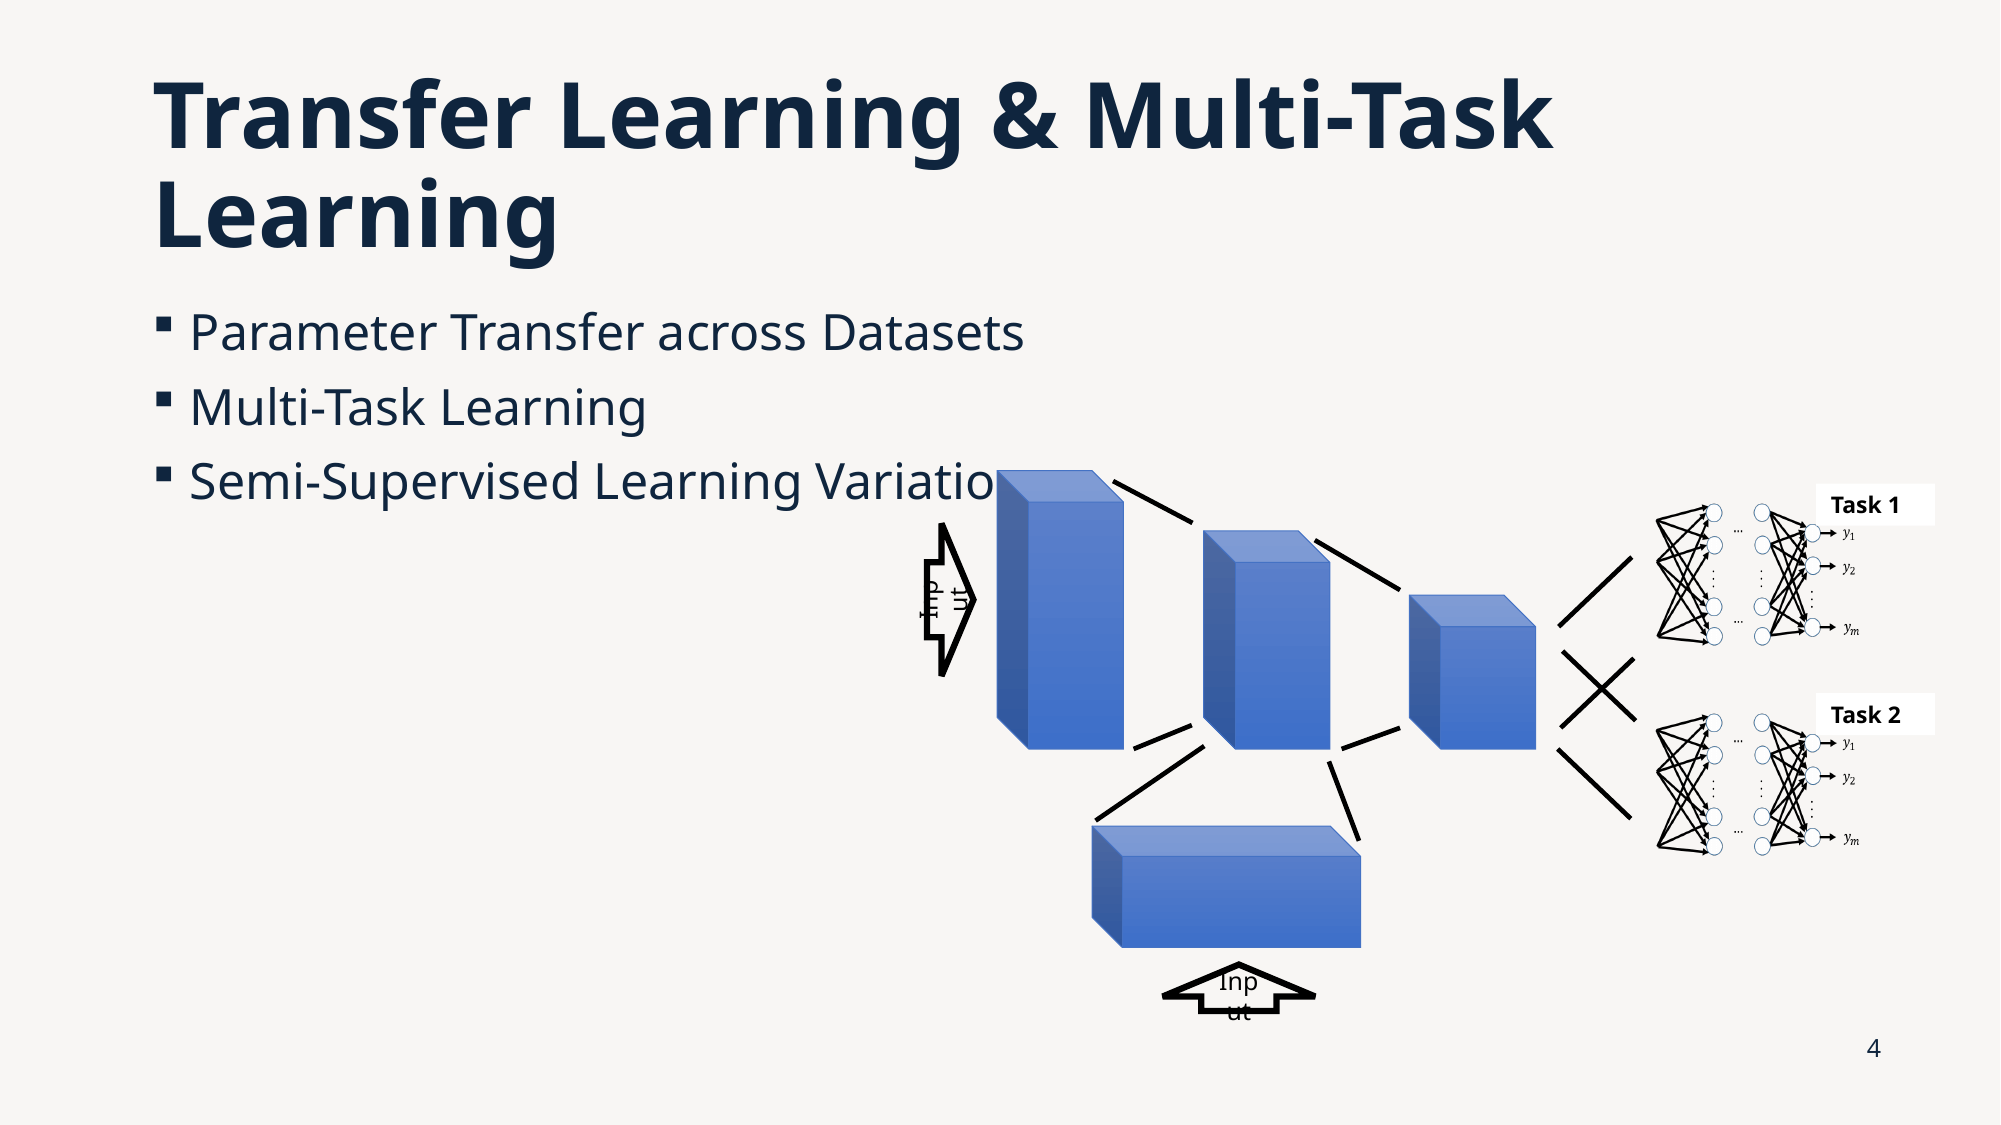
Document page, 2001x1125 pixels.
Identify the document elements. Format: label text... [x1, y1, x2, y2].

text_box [1558, 483, 1935, 728]
slide_number 4 [1836, 1020, 1912, 1080]
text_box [1557, 651, 1935, 857]
list Parameter Transfer across Datasets Multi-Task Learning Semi-Supervised Learning Variations [137, 299, 1863, 1014]
title Transfer Learning & Multi-Task Learning [137, 59, 1863, 278]
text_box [1092, 746, 1361, 1011]
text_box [927, 470, 1536, 749]
